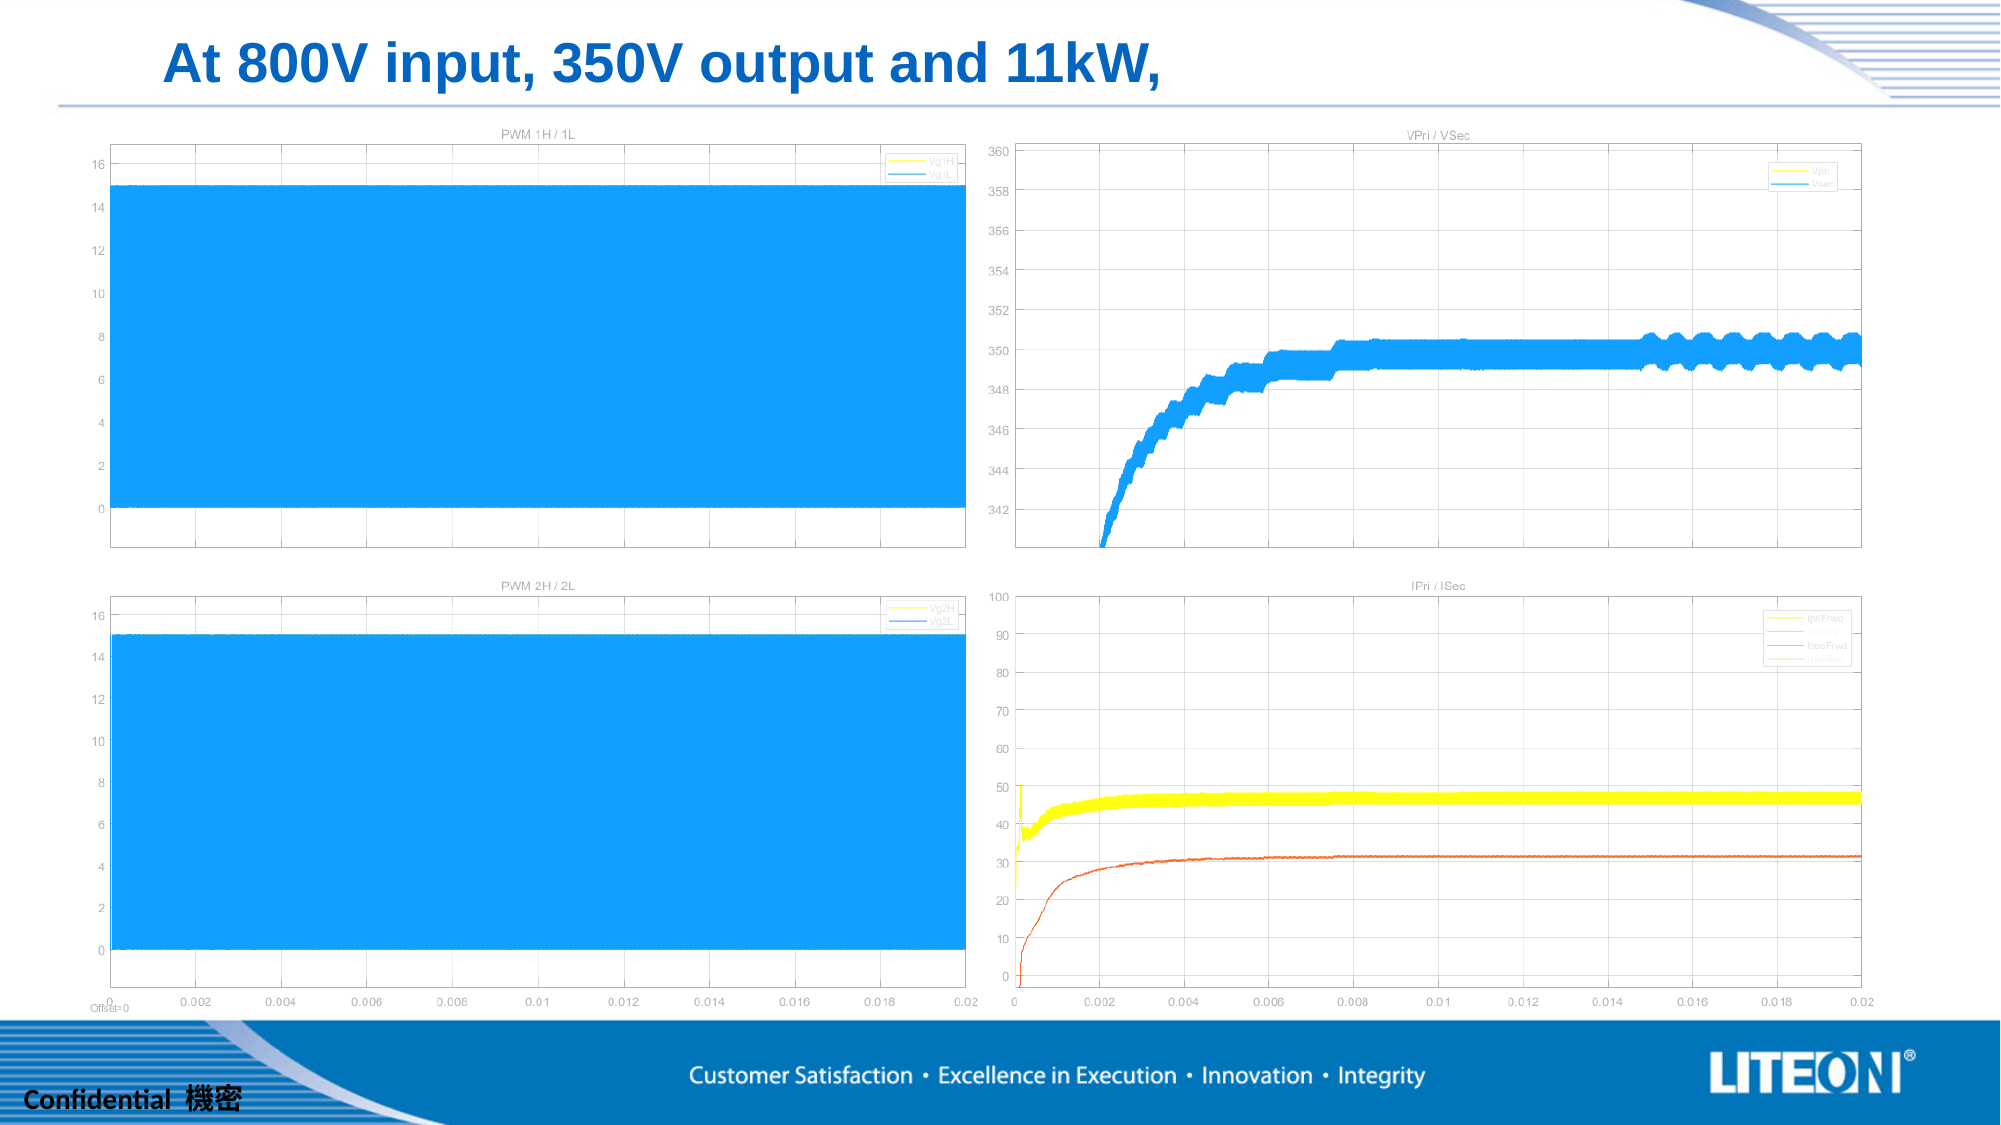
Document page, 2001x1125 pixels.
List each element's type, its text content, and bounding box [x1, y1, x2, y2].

text_box At 800V input, 350V output and 11kW, [147, 19, 1282, 102]
picture [0, 0, 2001, 1125]
